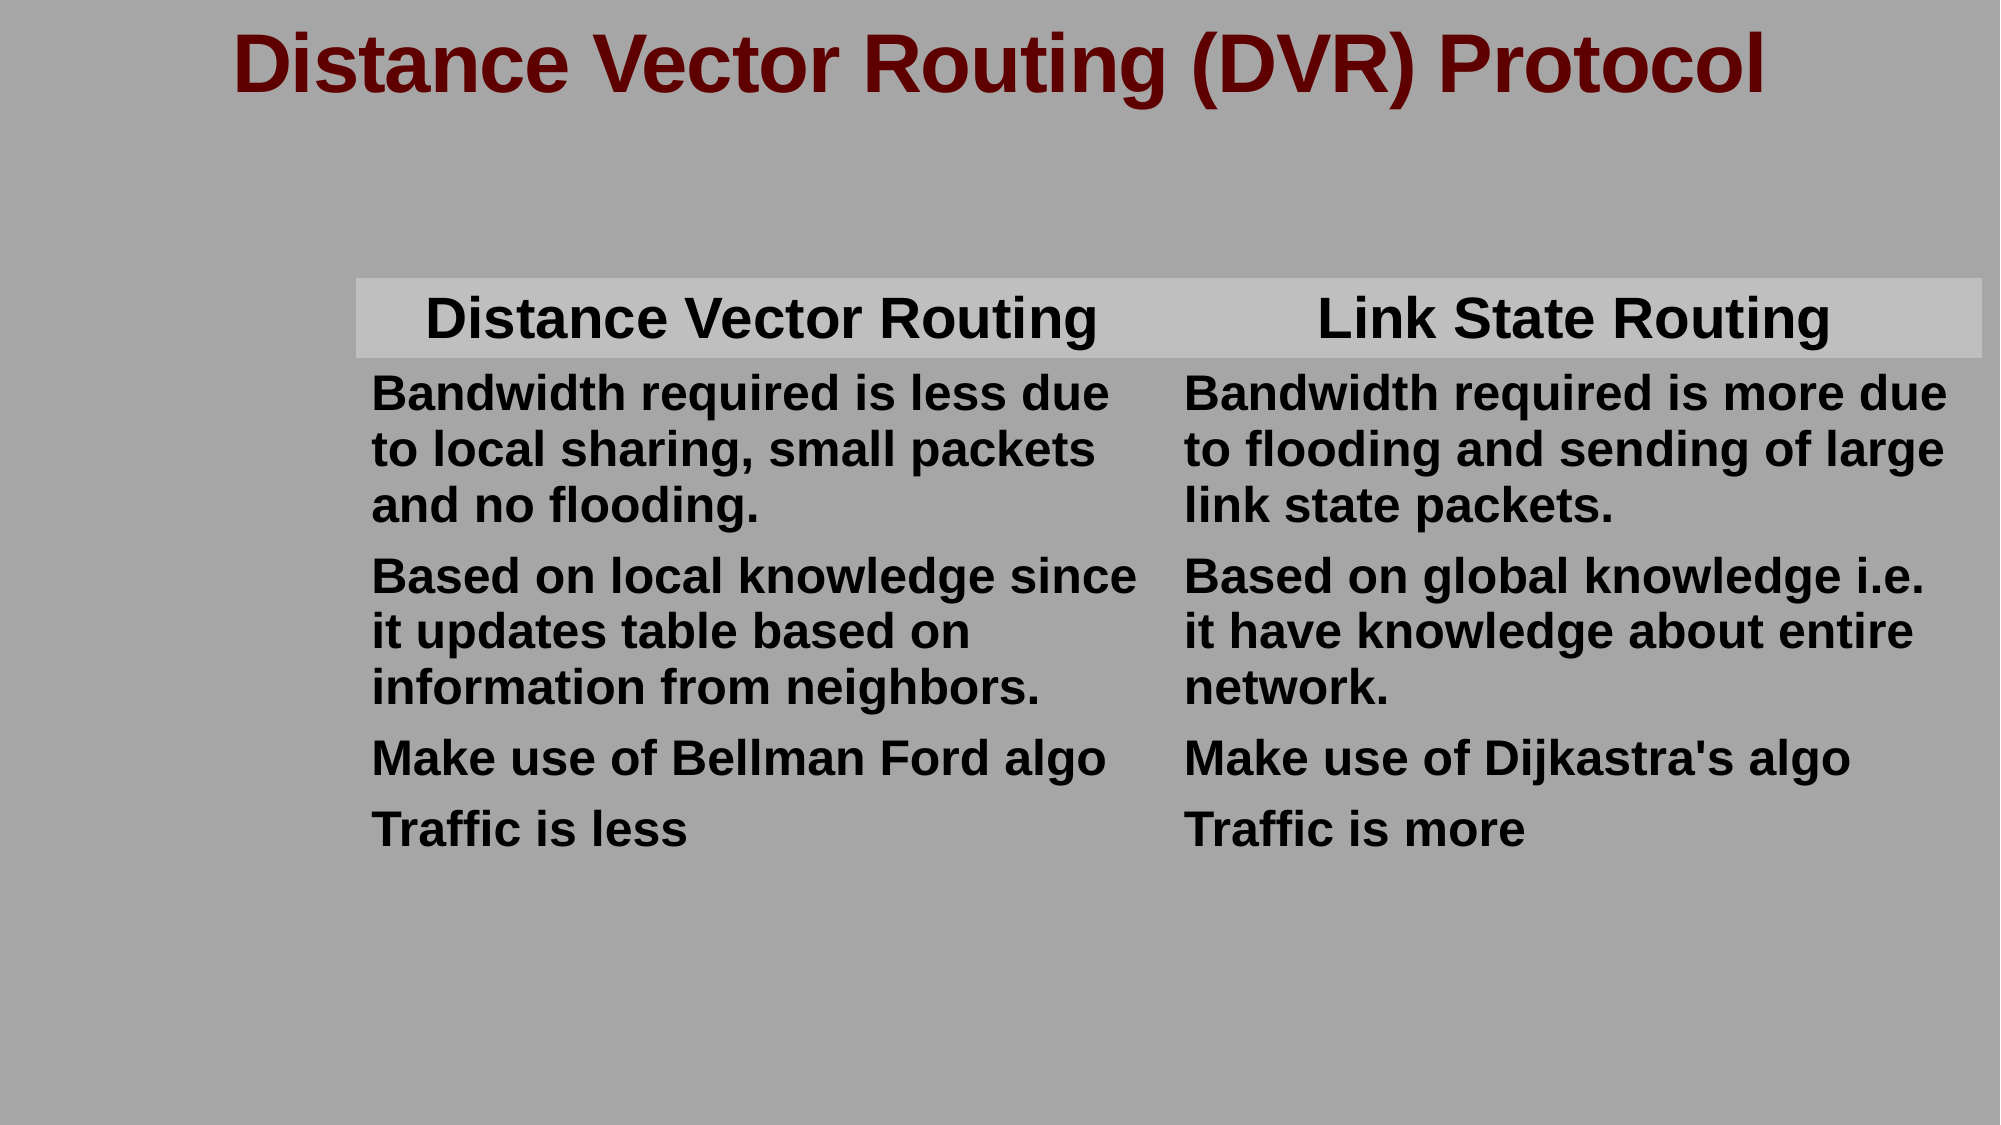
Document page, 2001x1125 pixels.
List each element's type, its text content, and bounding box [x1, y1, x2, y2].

table_cell Based on local knowledge since it updates table based on information from neighbors. [356, 540, 1169, 723]
table_cell Make use of Bellman Ford algo [356, 723, 1169, 793]
text_box Distance Vector Routing (DVR) Protocol [0, 0, 2000, 117]
table_cell Traffic is more [1169, 793, 1982, 864]
table_header Distance Vector Routing [356, 278, 1169, 358]
table_cell Traffic is less [356, 793, 1169, 864]
table_cell Bandwidth required is more due to flooding and sending of large link state packets. [1169, 358, 1982, 540]
table_header Link State Routing [1169, 278, 1982, 358]
table_cell Based on global knowledge i.e. it have knowledge about entire network. [1169, 540, 1982, 723]
table_cell Bandwidth required is less due to local sharing, small packets and no flooding. [356, 358, 1169, 540]
table_cell Make use of Dijkastra's algo [1169, 723, 1982, 793]
